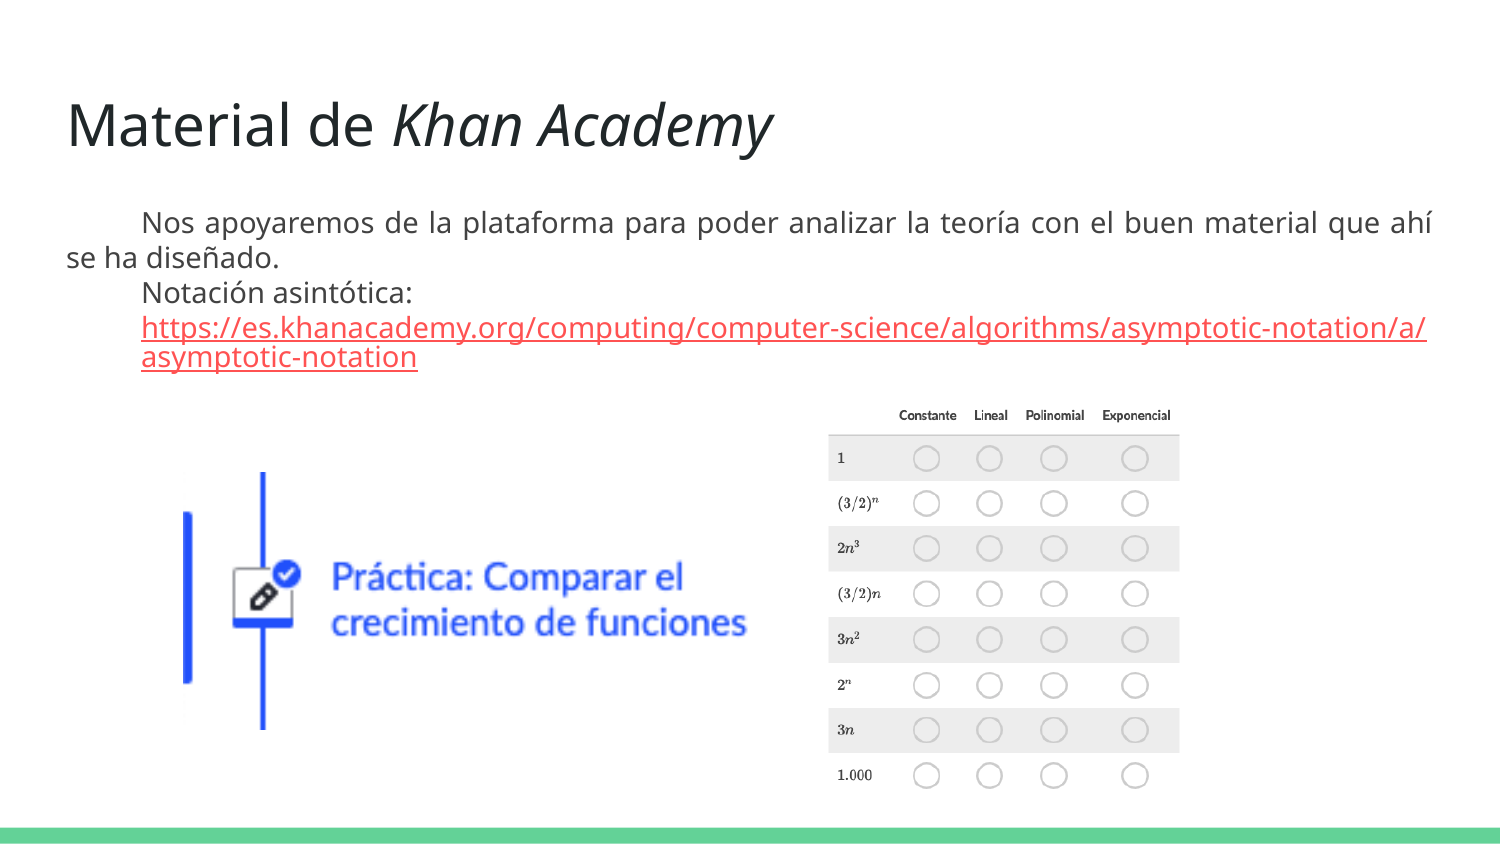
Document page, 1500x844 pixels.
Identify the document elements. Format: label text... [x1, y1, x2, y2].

title Material de Khan Academy [51, 72, 1449, 167]
list Nos apoyaremos de la plataforma para poder analizar la teoría con el buen material que ahí se ha diseñado. Notación asintótica: https://es.khanacademy.org/computing/computer-science/algorithms/asymptotic-notation/a/asymptotic-notation [51, 189, 1449, 393]
picture [183, 400, 1188, 803]
